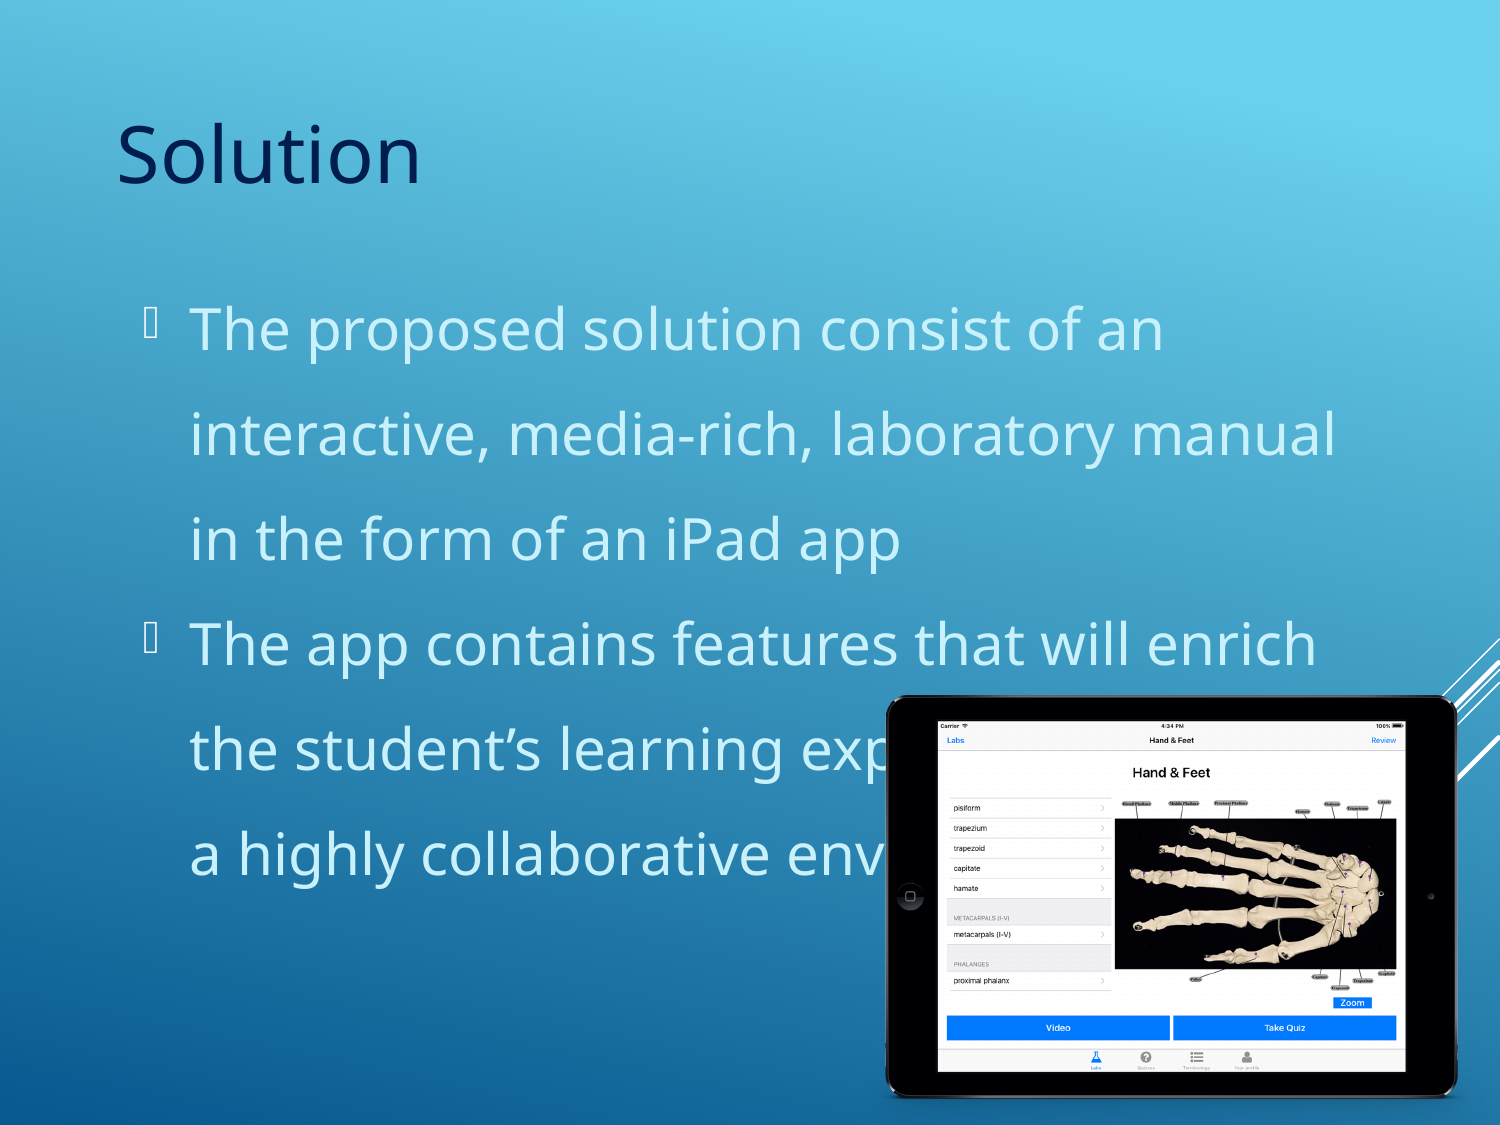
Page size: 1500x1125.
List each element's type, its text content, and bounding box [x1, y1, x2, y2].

list The proposed solution consist of an interactive, media-rich, laboratory manual in the form of an iPad app The app contains features that will enrich the student’s learning experience through a highly collaborative environment. [127, 249, 1372, 941]
title Solution [101, 91, 1177, 207]
picture [843, 648, 1500, 1125]
